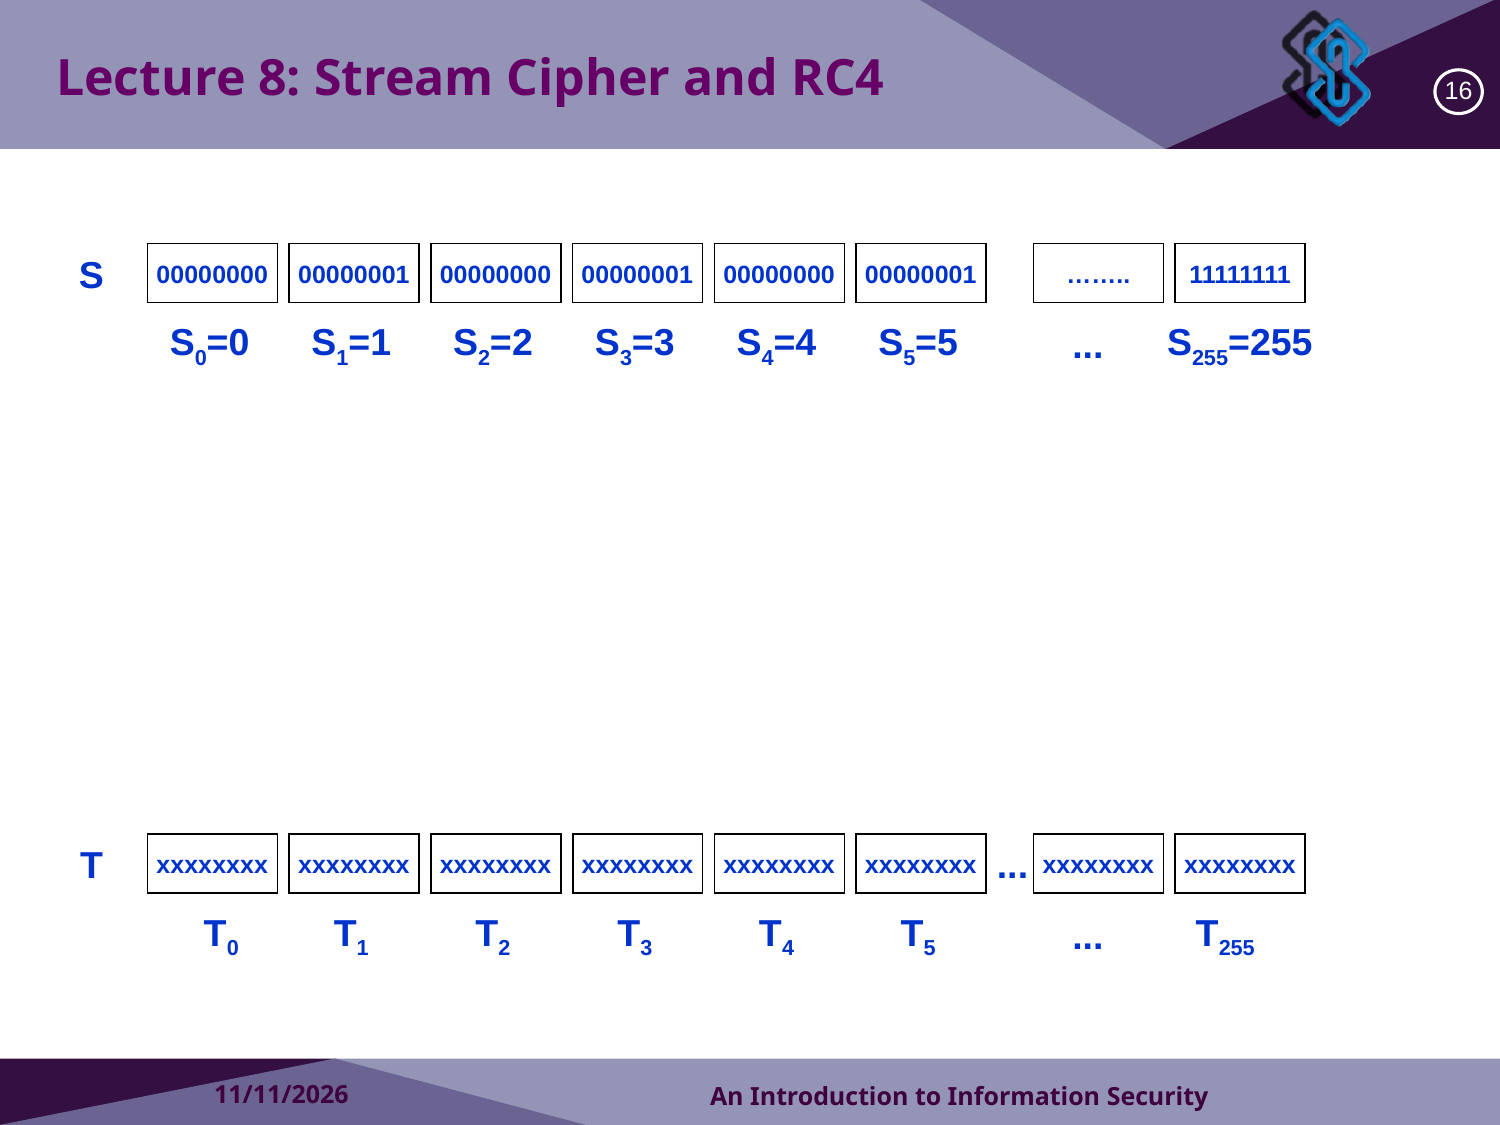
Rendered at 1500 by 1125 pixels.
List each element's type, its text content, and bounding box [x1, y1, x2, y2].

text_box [855, 243, 987, 374]
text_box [572, 243, 703, 374]
text_box S [64, 243, 118, 303]
slide_number 16 [1433, 68, 1484, 116]
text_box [64, 833, 1306, 965]
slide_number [199, 1073, 550, 1118]
picture [1268, 10, 1387, 129]
footer An Introduction to Information Security [695, 1073, 1412, 1118]
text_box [430, 243, 562, 374]
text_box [147, 243, 278, 374]
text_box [714, 243, 845, 374]
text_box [288, 243, 420, 374]
title Lecture 8: Stream Cipher and RC4 [41, 31, 999, 121]
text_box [1033, 243, 1164, 374]
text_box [1174, 243, 1306, 374]
